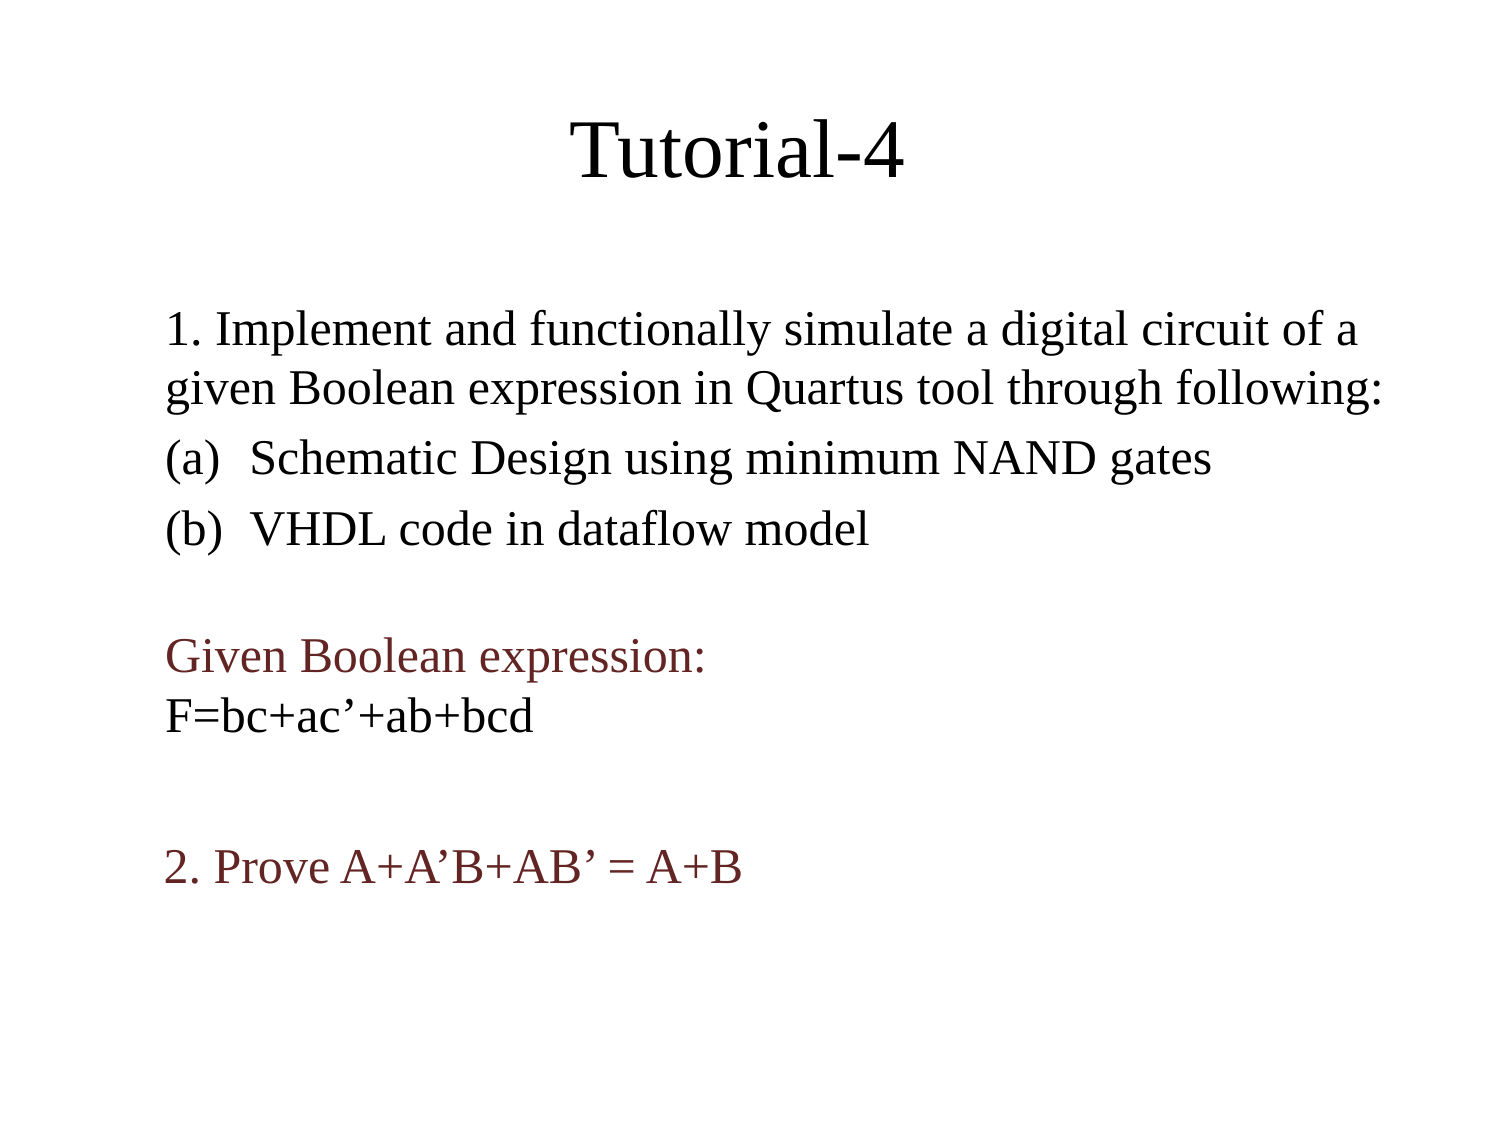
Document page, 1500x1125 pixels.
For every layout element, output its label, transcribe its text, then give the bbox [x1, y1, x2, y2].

title Tutorial-4 [99, 62, 1375, 225]
subtitle 1. Implement and functionally simulate a digital circuit of a given Boolean expression in Quartus tool through following: Schematic Design using minimum NAND gates VHDL code in dataflow model [150, 287, 1425, 650]
text_box Given Boolean expression: F=bc+ac’+ab+bcd [150, 593, 875, 832]
text_box 2. Prove A+A’B+AB’ = A+B [148, 774, 874, 1013]
